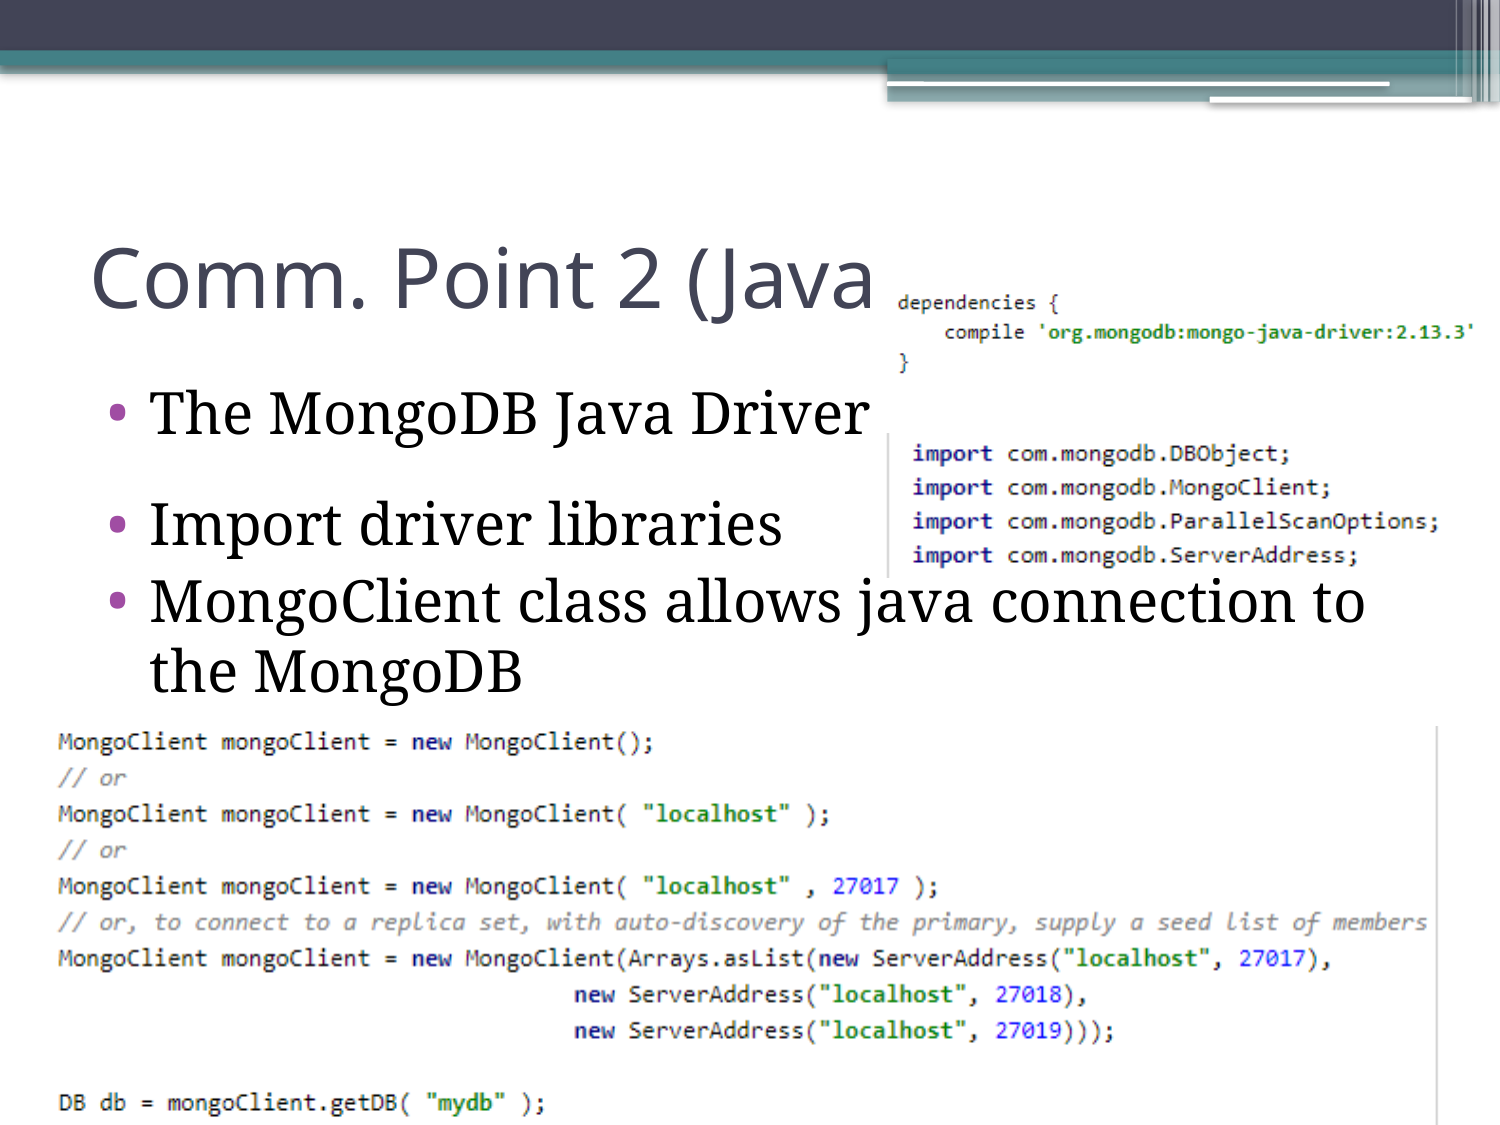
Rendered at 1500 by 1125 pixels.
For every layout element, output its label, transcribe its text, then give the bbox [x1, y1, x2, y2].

picture [46, 726, 1442, 1125]
picture [878, 234, 1500, 578]
list The MongoDB Java Driver Import driver libraries MongoClient class allows java connection to the MongoDB [75, 368, 1425, 723]
title Comm. Point 2 (Java) [75, 187, 1425, 363]
